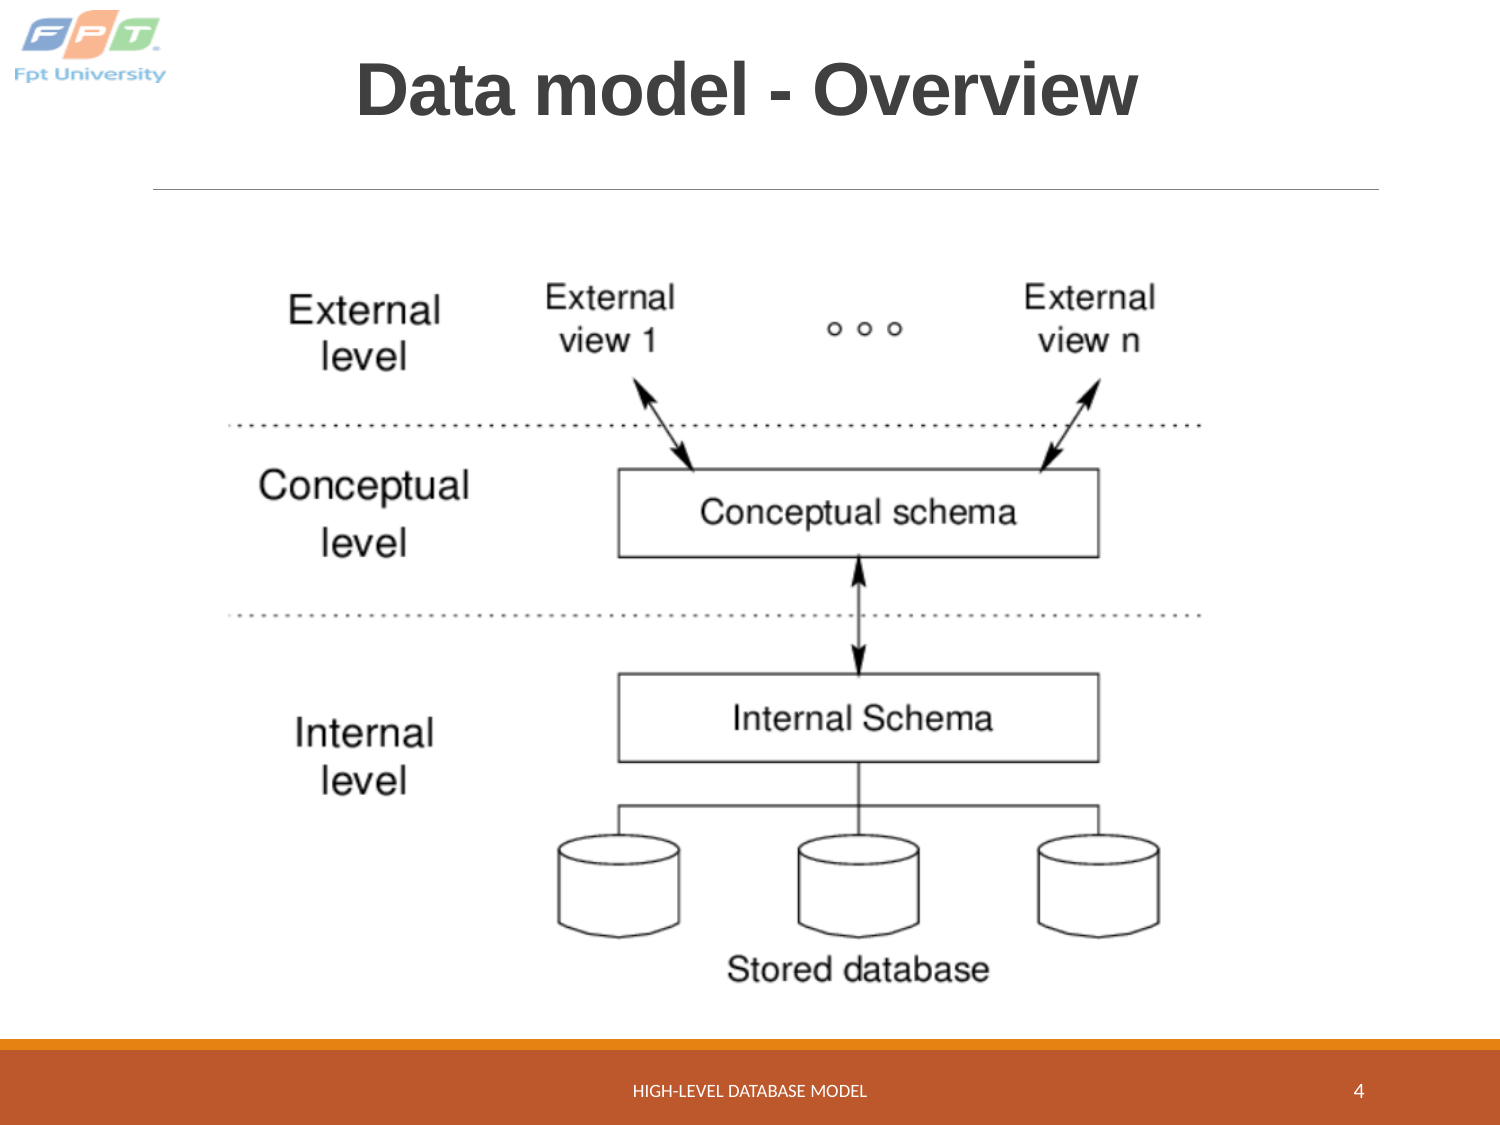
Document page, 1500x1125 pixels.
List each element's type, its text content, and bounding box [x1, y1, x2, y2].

footer High-Level Database Model [453, 1059, 1047, 1120]
slide_number 4 [1218, 1059, 1380, 1120]
text_box Movies(title,year,length,genre,studioName) [15, 10, 166, 83]
title Data model - Overview [96, 47, 1399, 185]
picture [228, 214, 1219, 1030]
